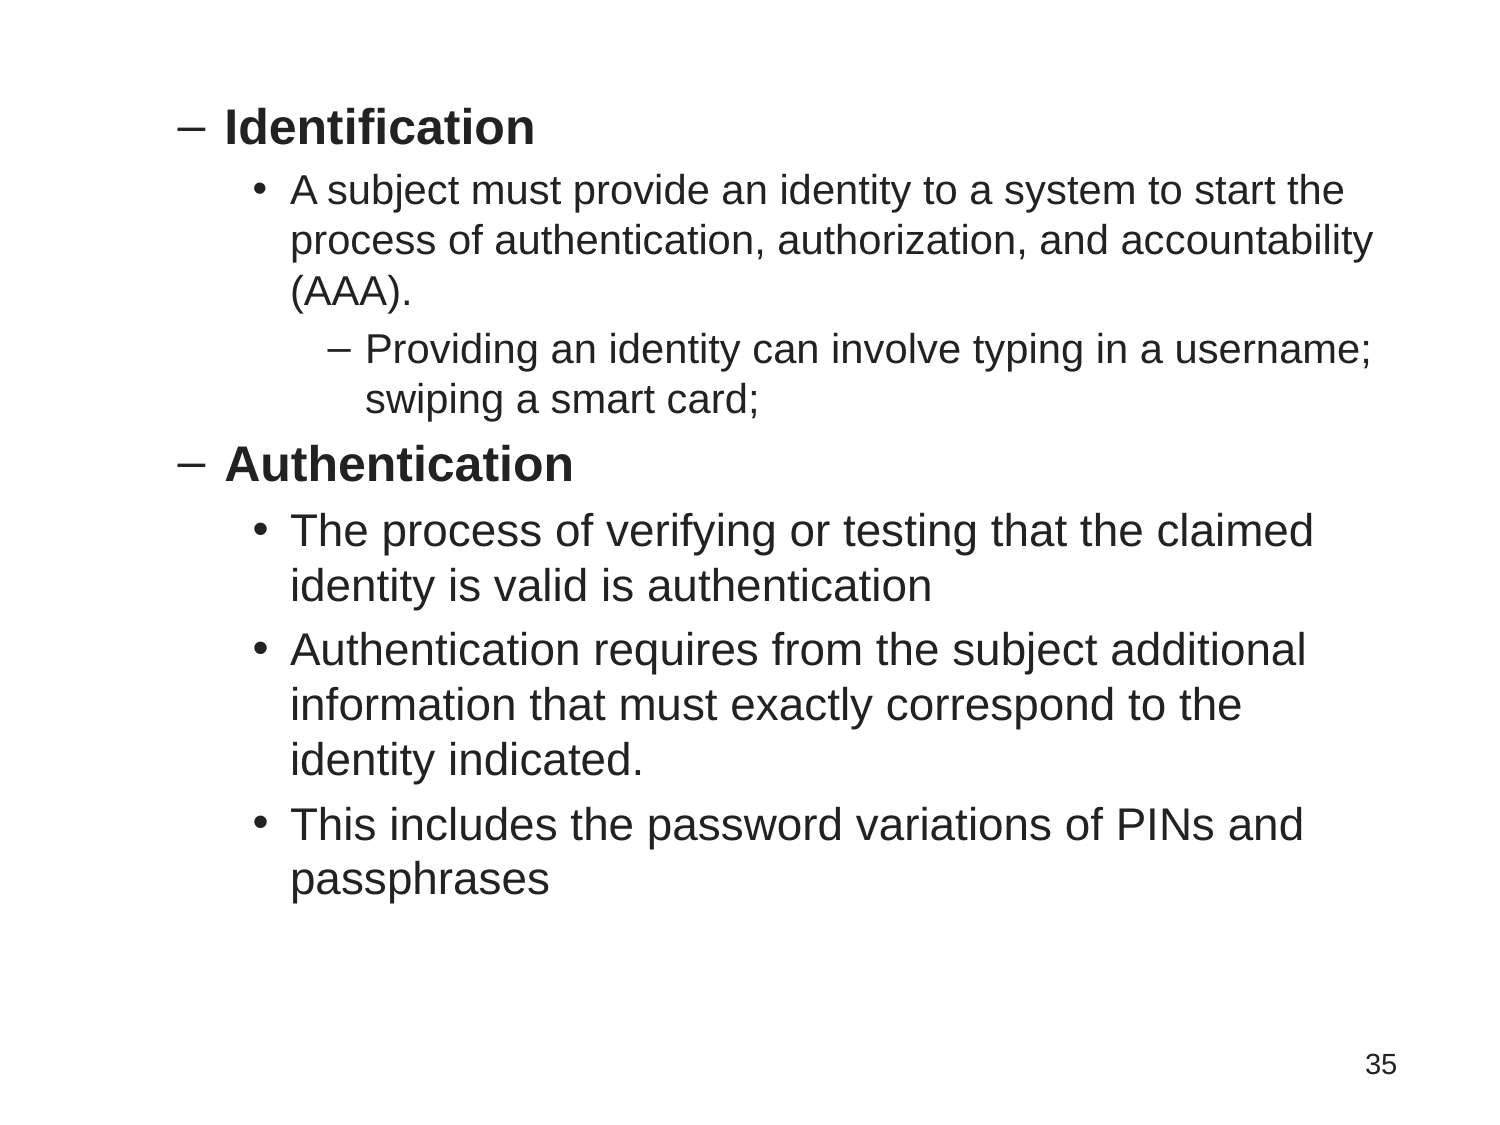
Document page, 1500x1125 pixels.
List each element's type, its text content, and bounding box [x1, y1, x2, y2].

list Identification A subject must provide an identity to a system to start the process of authentication, authorization, and accountability (AAA). Providing an identity can involve typing in a username; swiping a smart card; Authentication The process of verifying or testing that the claimed identity is valid is authentication Authentication requires from the subject additional information that must exactly correspond to the identity indicated. This includes the password variations of PINs and passphrases [87, 87, 1413, 838]
text_box 35 [1324, 1037, 1413, 1100]
